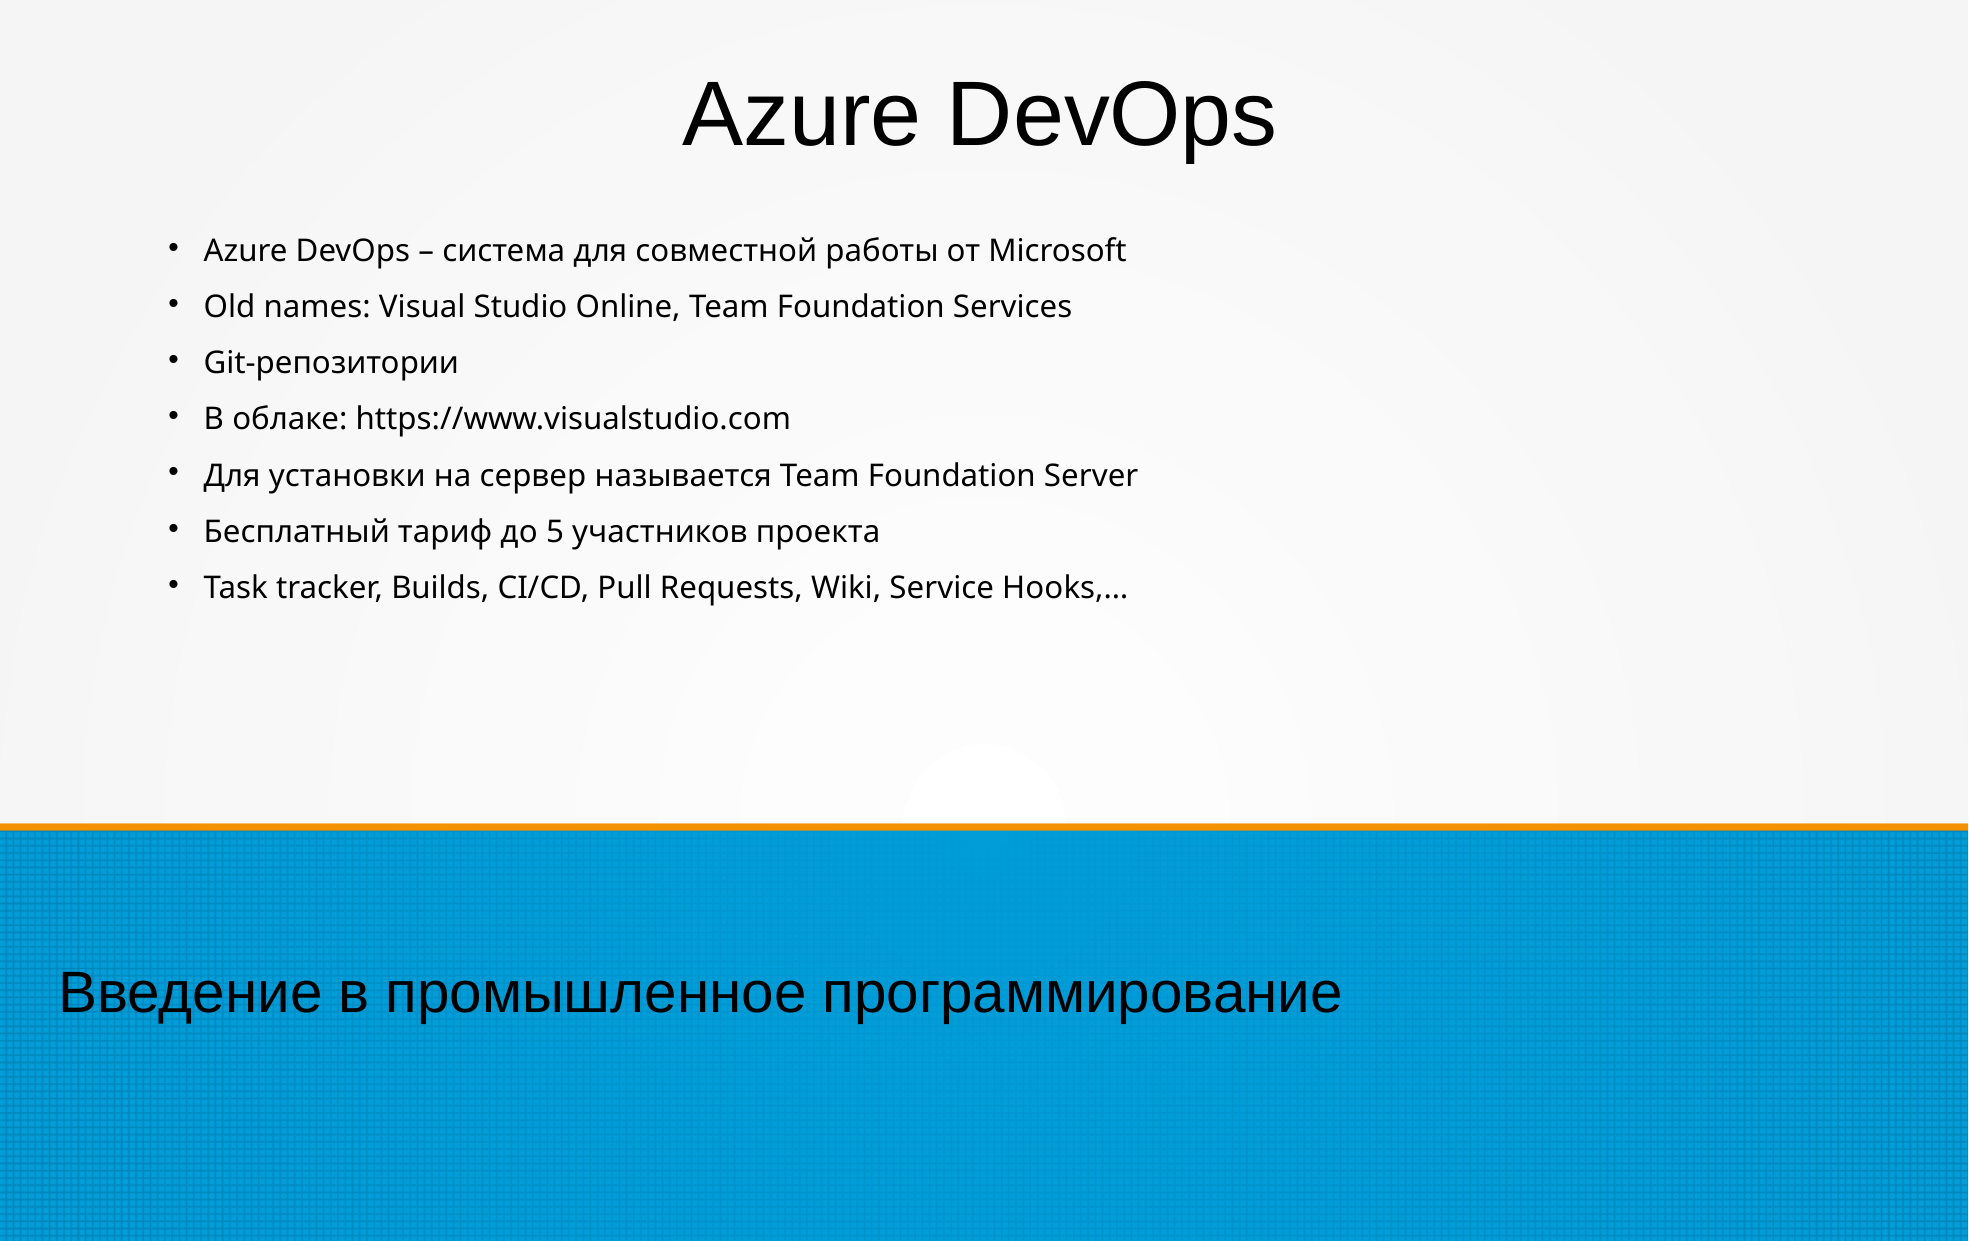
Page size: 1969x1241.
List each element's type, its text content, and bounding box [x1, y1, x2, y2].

text_box Введение в промышленное программирование [58, 885, 1831, 1093]
text_box Azure DevOps – система для совместной работы от Microsoft Old names: Visual Studio Online, Team Foundation Services Git-репозитории В облаке: https://www.visualstudio.com Для установки на сервер называется Team Foundation Server Бесплатный тариф до 5 участников проекта Task tracker, Builds, CI/CD, Pull Requests, Wiki, Service Hooks,… [153, 204, 1215, 584]
picture [0, 0, 1969, 830]
text_box Azure DevOps [94, 5, 1867, 213]
